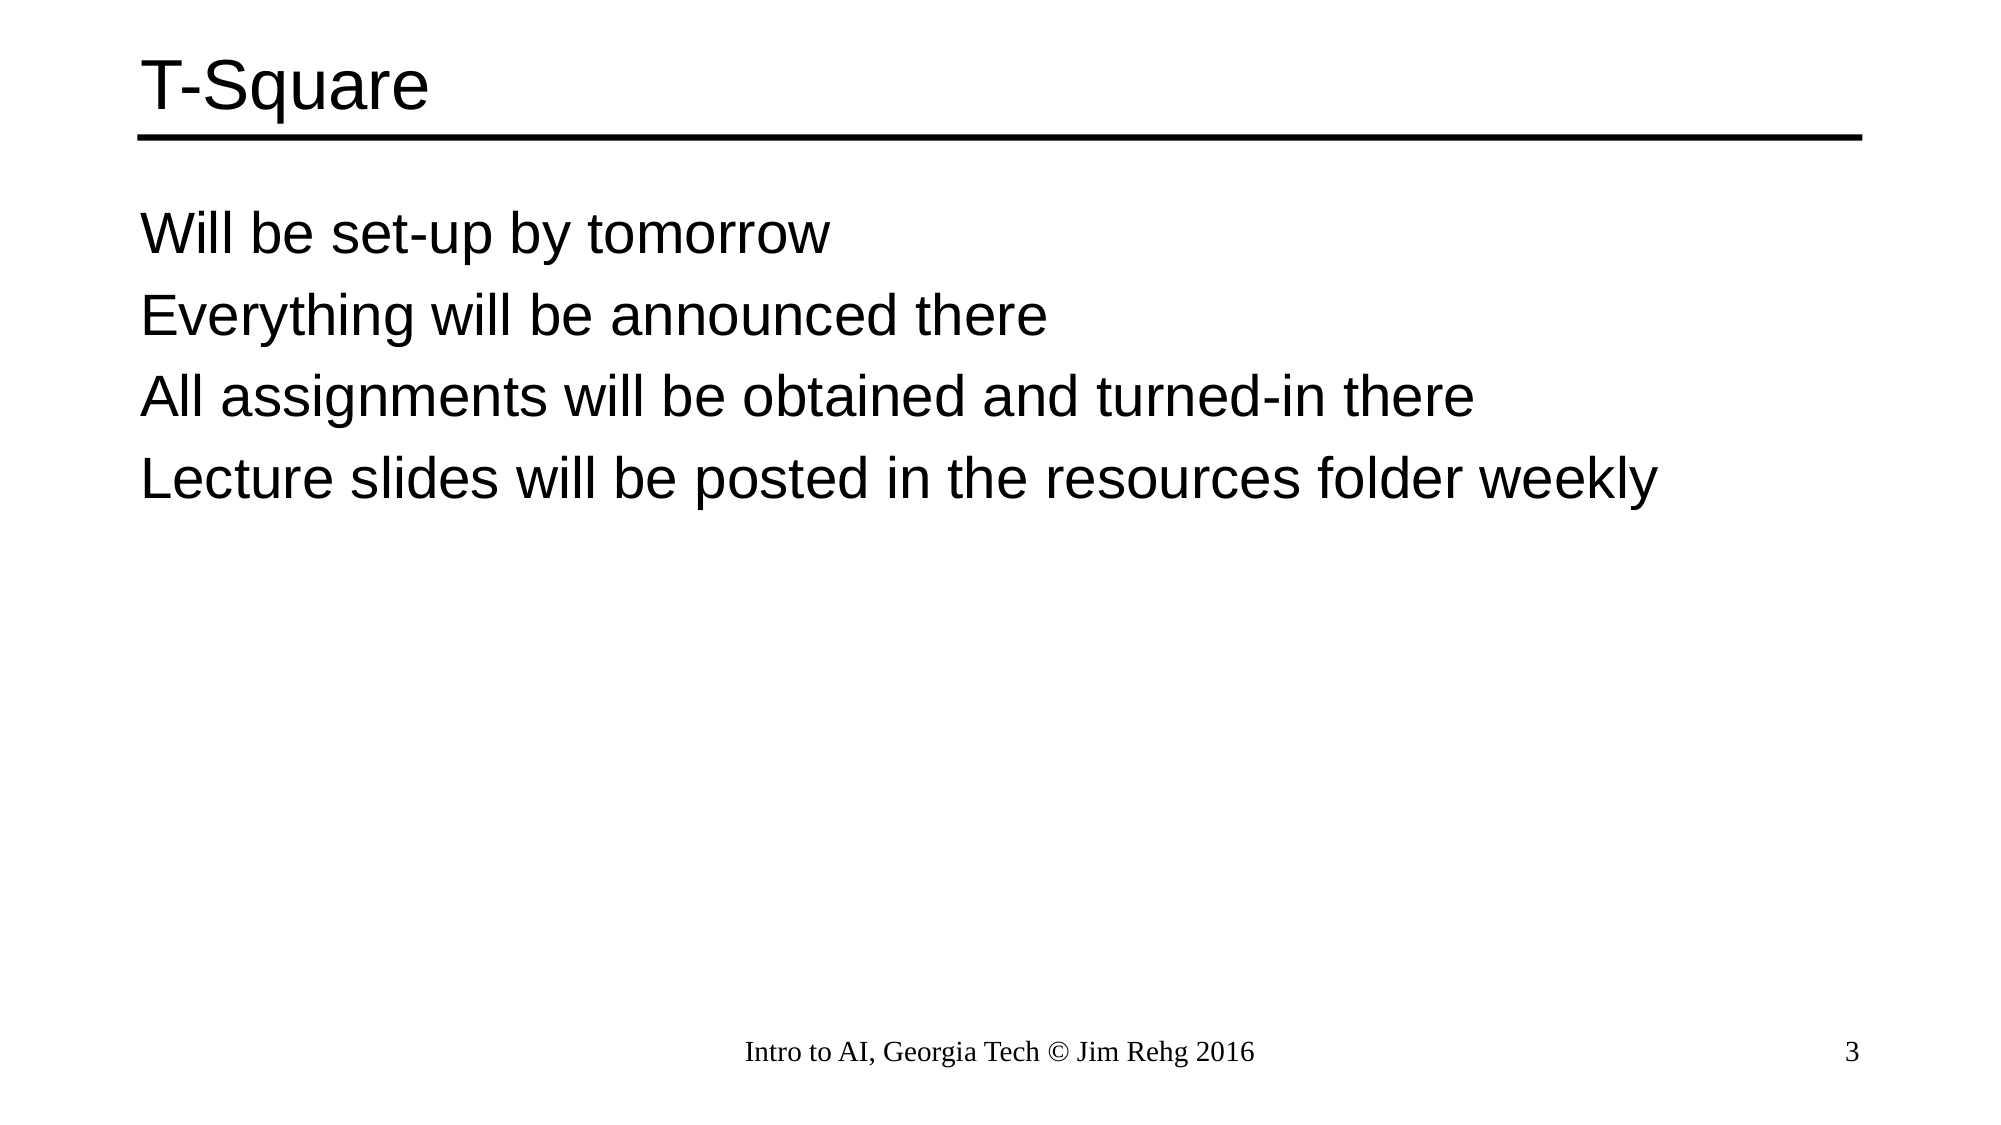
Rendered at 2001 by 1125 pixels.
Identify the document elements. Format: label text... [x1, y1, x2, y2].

list Will be set-up by tomorrow Everything will be announced there All assignments will be obtained and turned-in there Lecture slides will be posted in the resources folder weekly [125, 187, 1875, 1013]
footer Intro to AI, Georgia Tech © Jim Rehg 2016 [683, 1024, 1317, 1101]
slide_number 3 [1433, 1024, 1876, 1101]
title T-Square [125, 12, 1875, 150]
